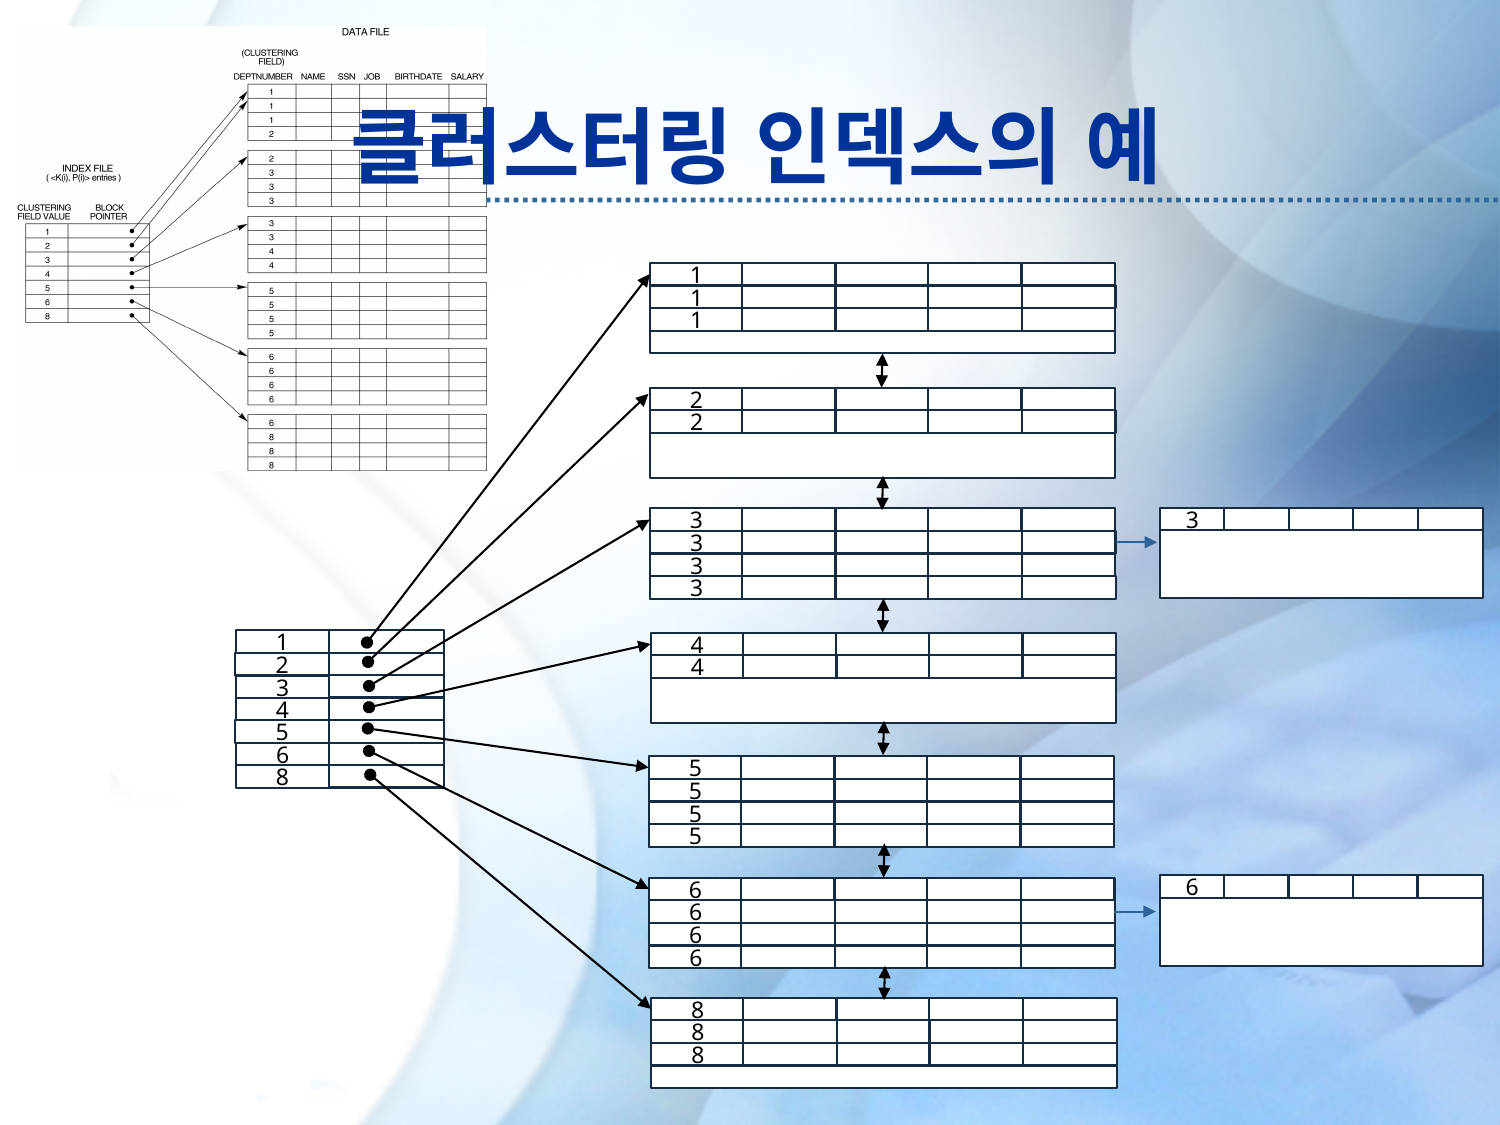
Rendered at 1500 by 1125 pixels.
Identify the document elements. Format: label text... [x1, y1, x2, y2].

picture [0, 0, 1500, 1125]
slide_number 64 [612, 1097, 876, 1107]
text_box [235, 262, 1484, 1089]
title 클러스터링 인덱스의 예 [492, 99, 1401, 188]
